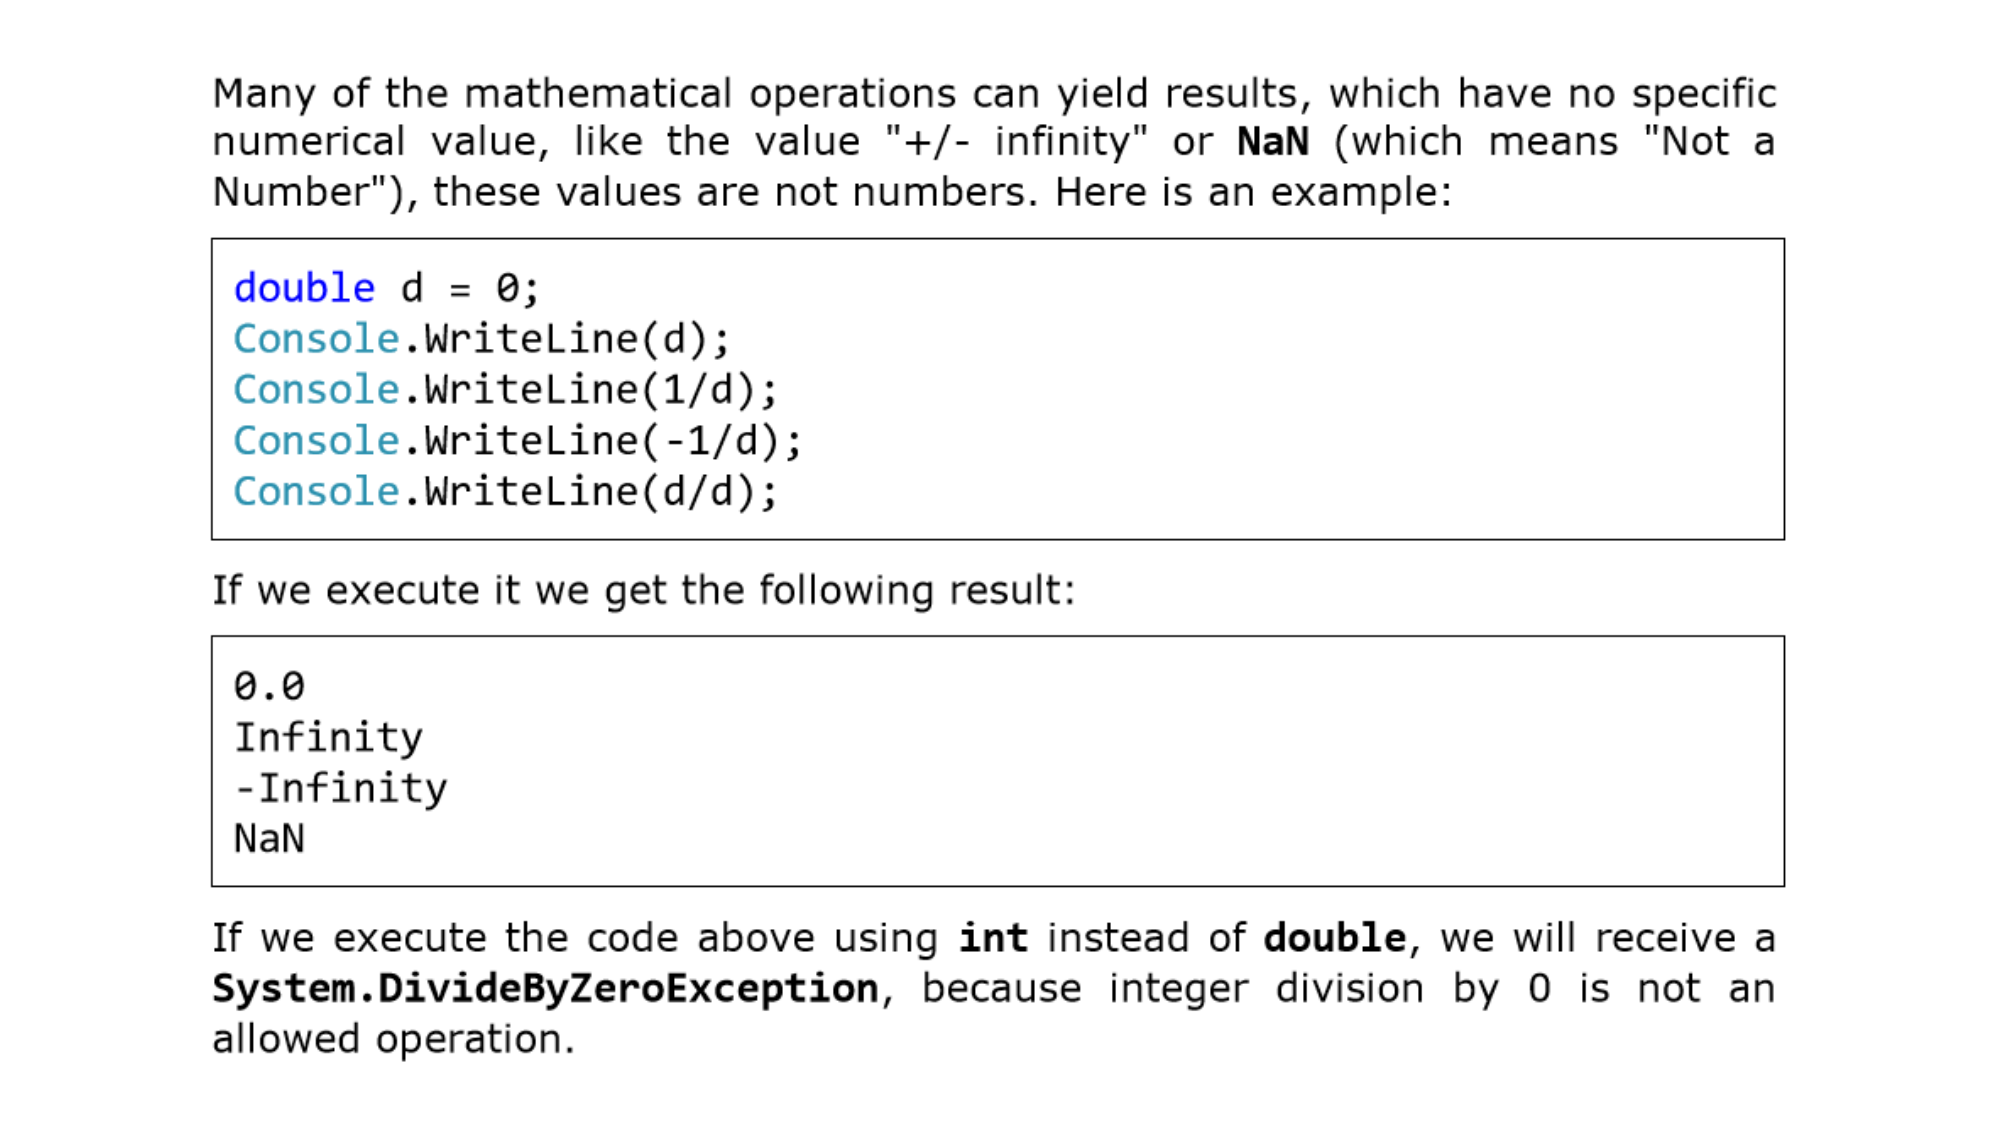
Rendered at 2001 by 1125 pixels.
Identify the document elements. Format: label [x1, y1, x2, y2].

picture [186, 47, 1855, 1078]
